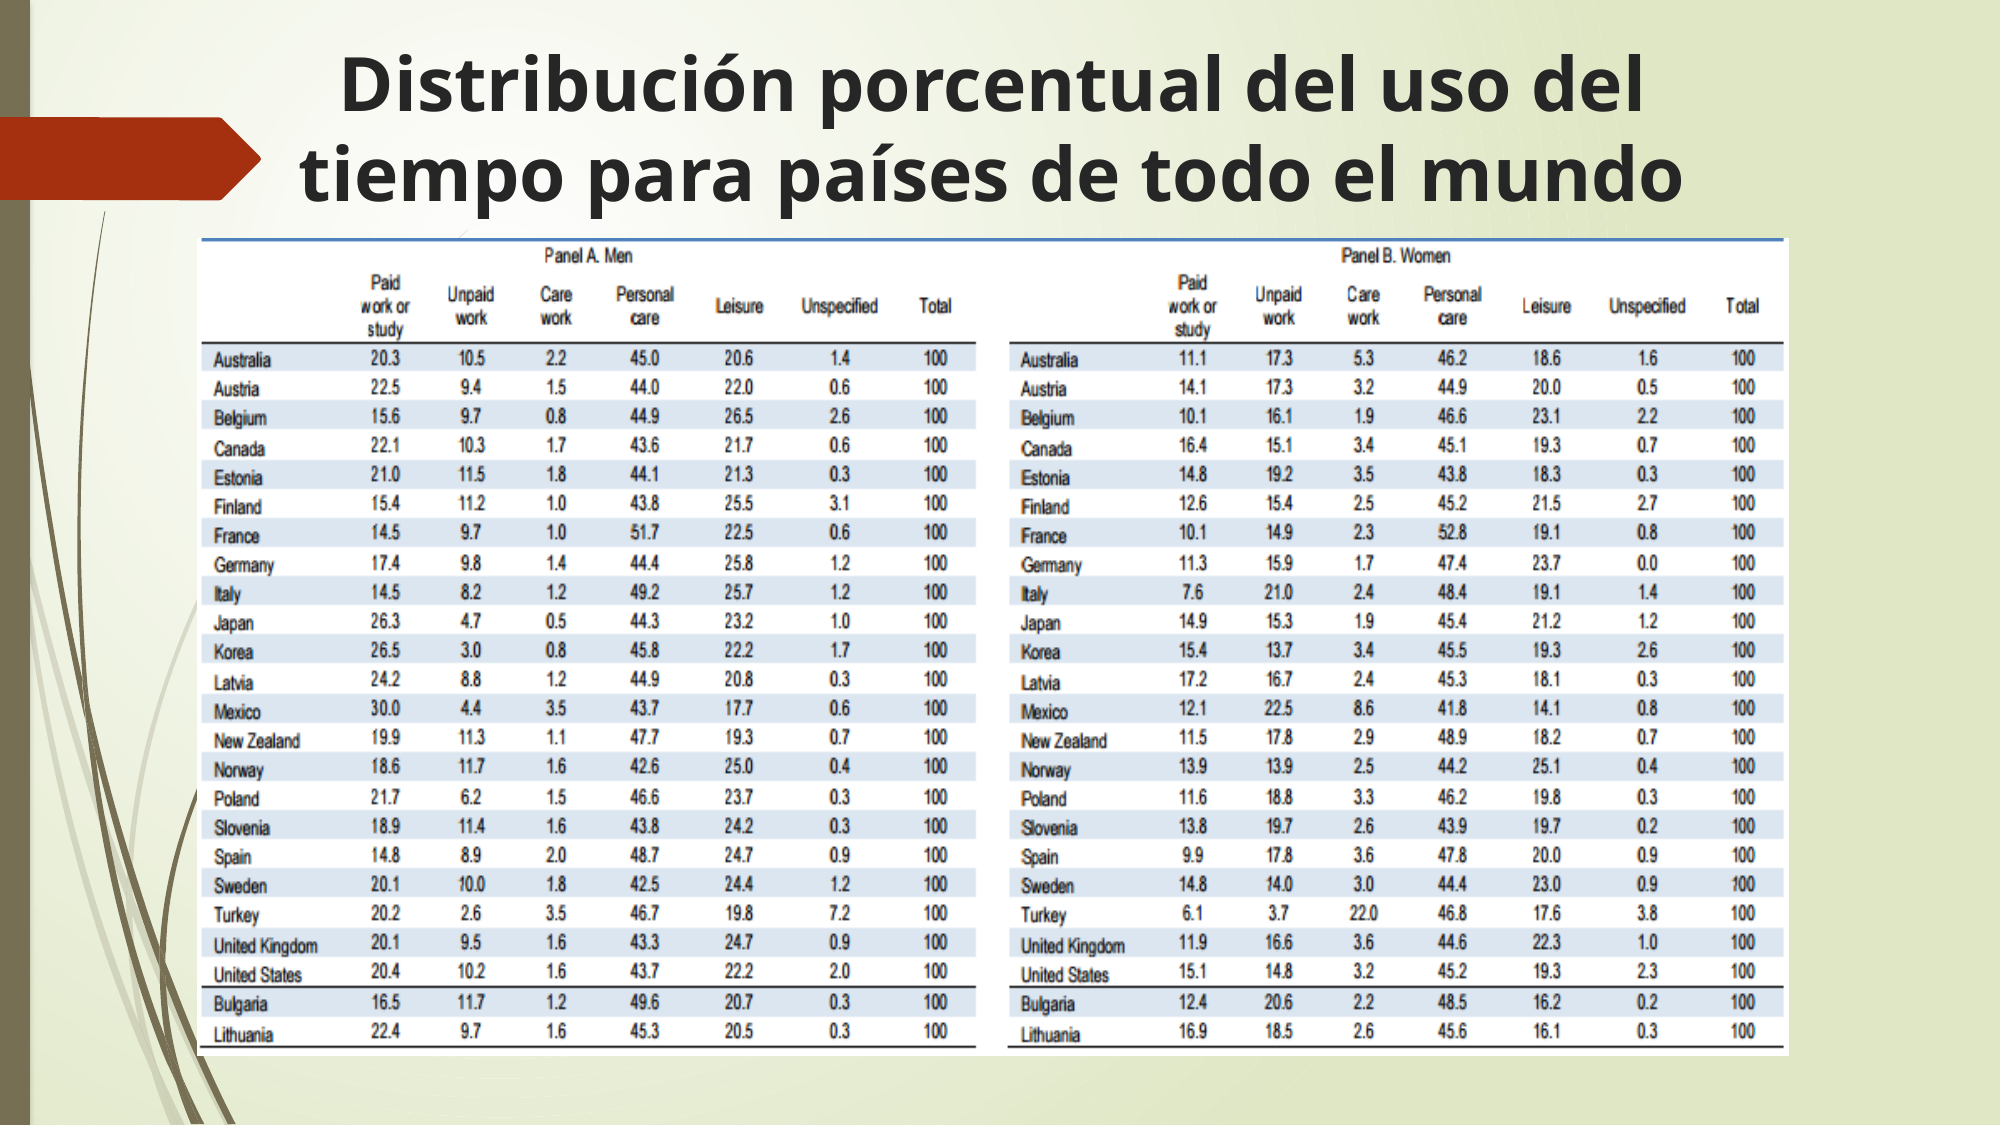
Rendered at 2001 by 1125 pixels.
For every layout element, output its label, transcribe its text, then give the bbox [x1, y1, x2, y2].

title Distribución porcentual del uso del tiempo para países de todo el mundo [261, 28, 1724, 238]
picture [197, 238, 1789, 1056]
